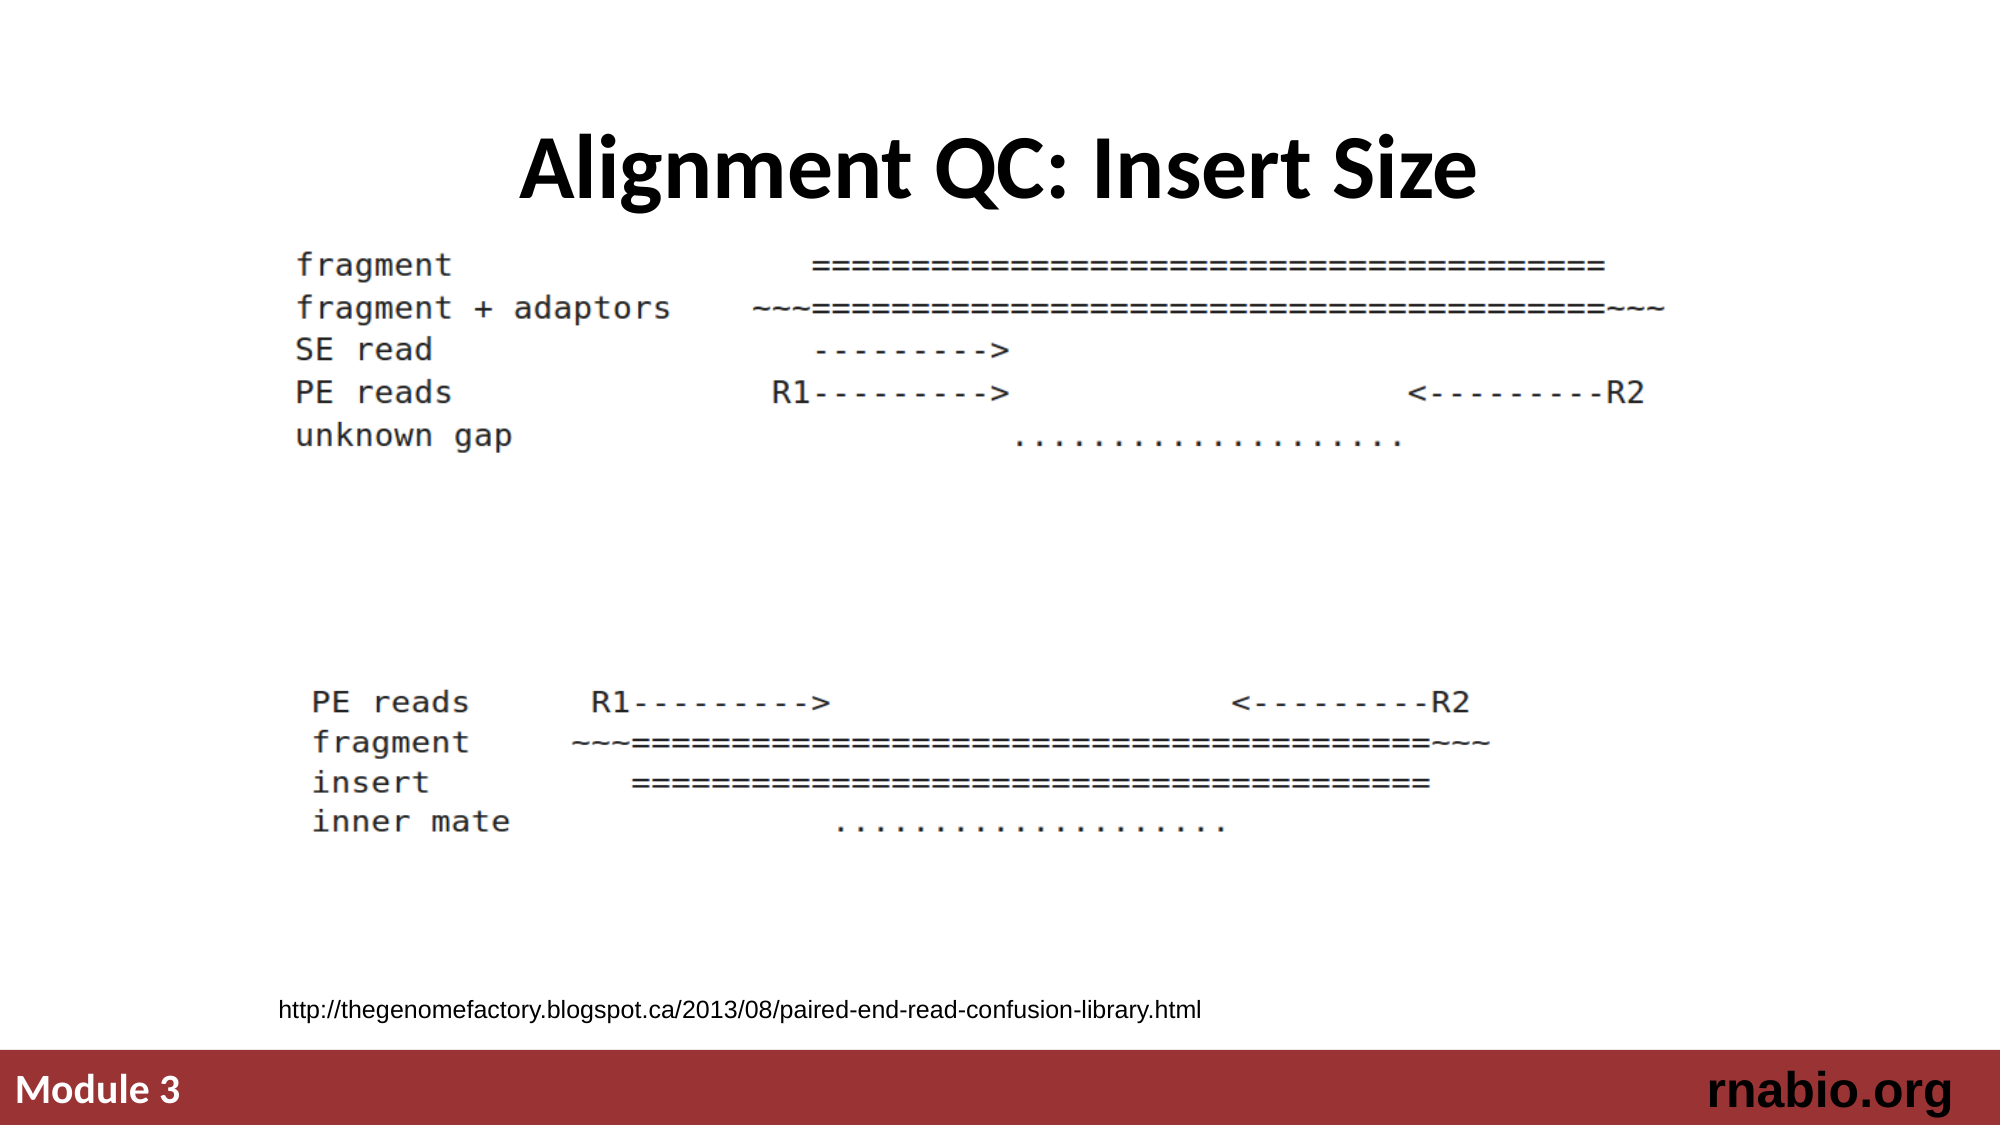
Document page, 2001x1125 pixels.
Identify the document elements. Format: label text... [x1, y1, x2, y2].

text_box http://thegenomefactory.blogspot.ca/2013/08/paired-end-read-confusion-library.html [263, 984, 1219, 1028]
picture [297, 666, 1750, 863]
title Alignment QC: Insert Size [137, 59, 1863, 278]
picture [261, 229, 1727, 478]
